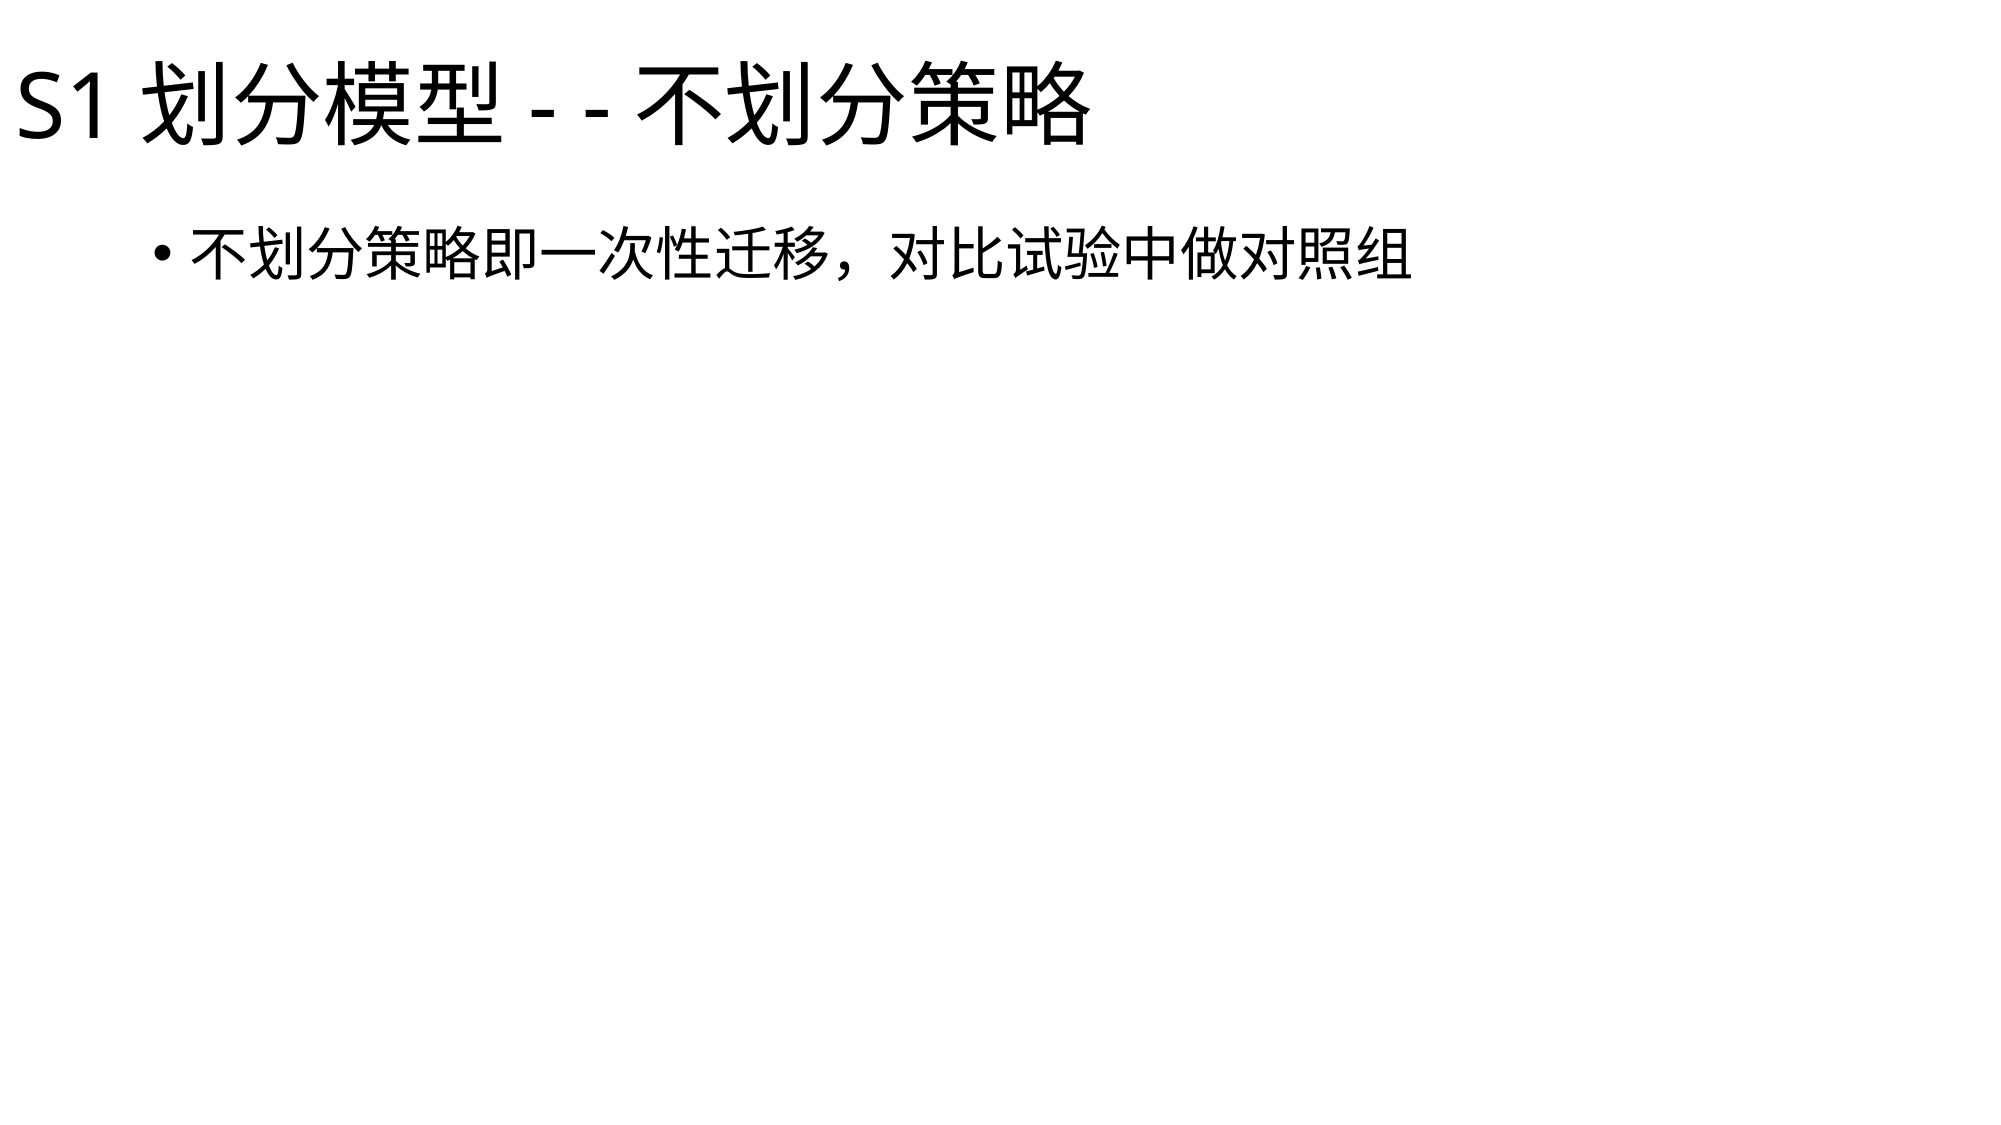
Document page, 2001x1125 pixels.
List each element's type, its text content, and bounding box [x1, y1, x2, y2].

list 不划分策略即一次性迁移，对比试验中做对照组 [137, 217, 1863, 932]
text_box S1划分模型- -不划分策略 [0, 0, 1725, 218]
